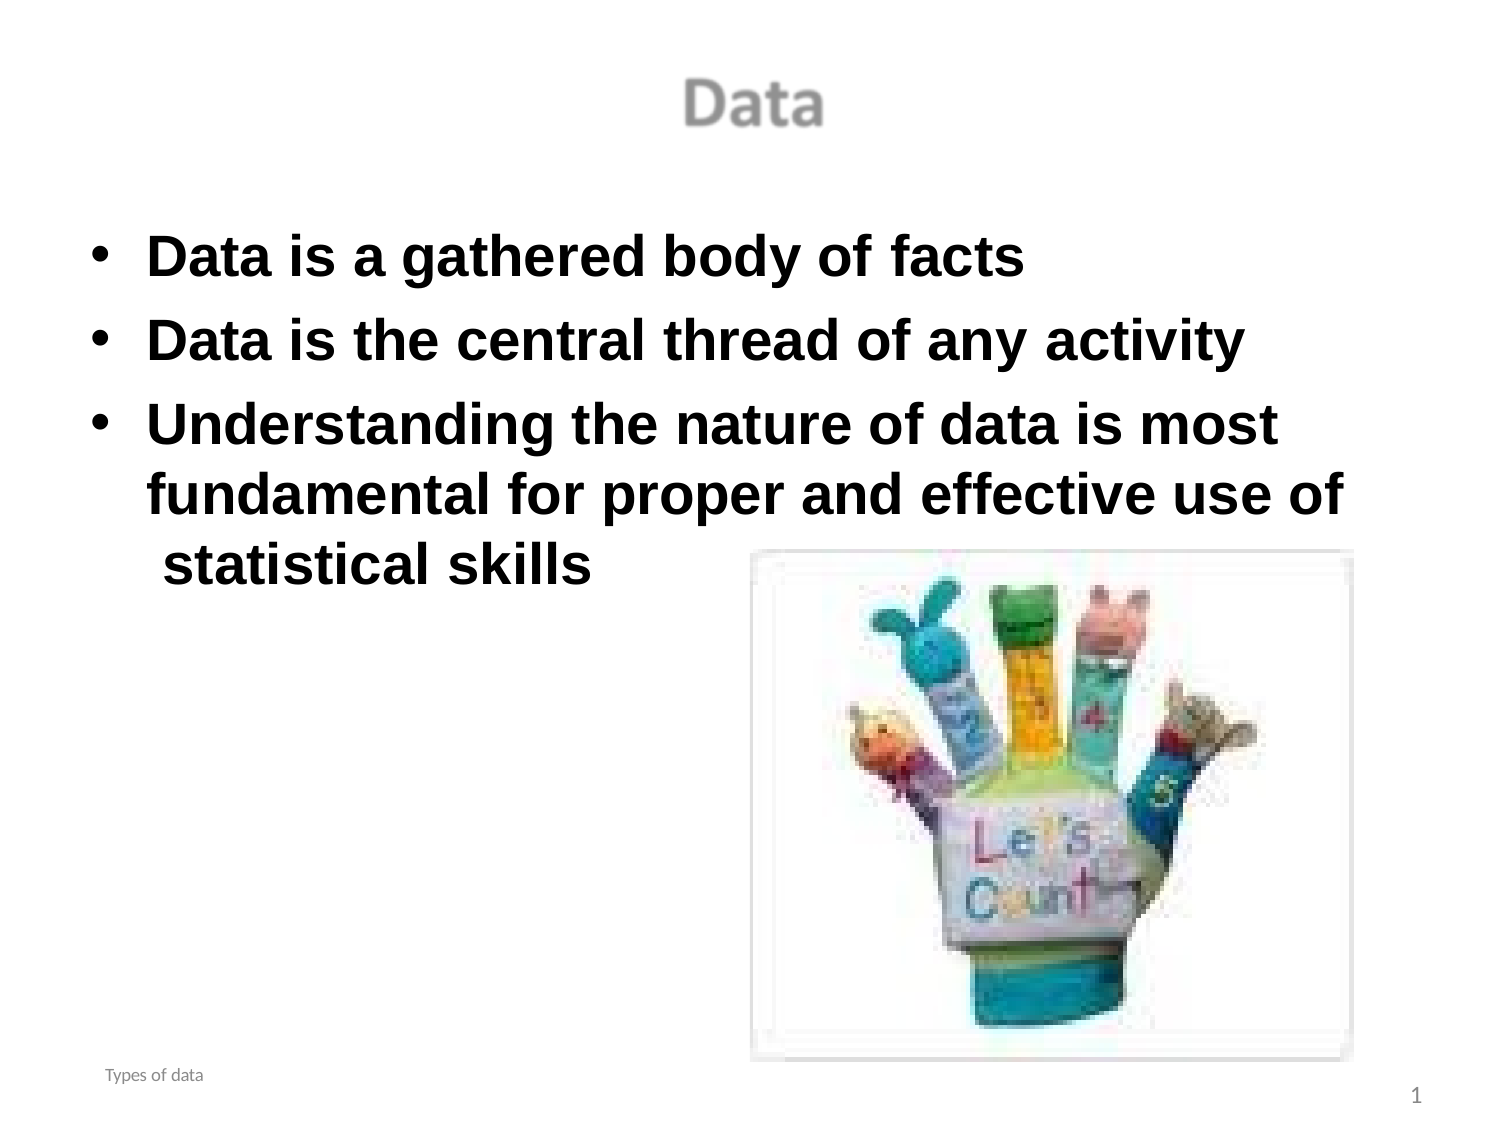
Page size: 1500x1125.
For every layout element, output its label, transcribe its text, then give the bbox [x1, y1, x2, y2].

text_box Data is a gathered body of facts Data is the central thread of any activity Understanding the nature of data is most fundamental for proper and effective use of statistical skills [87, 202, 1352, 597]
slide_number Types of data [103, 746, 441, 1125]
text_box [749, 549, 1354, 1062]
text_box 1 [1405, 1082, 1427, 1109]
text_box [630, 28, 876, 150]
